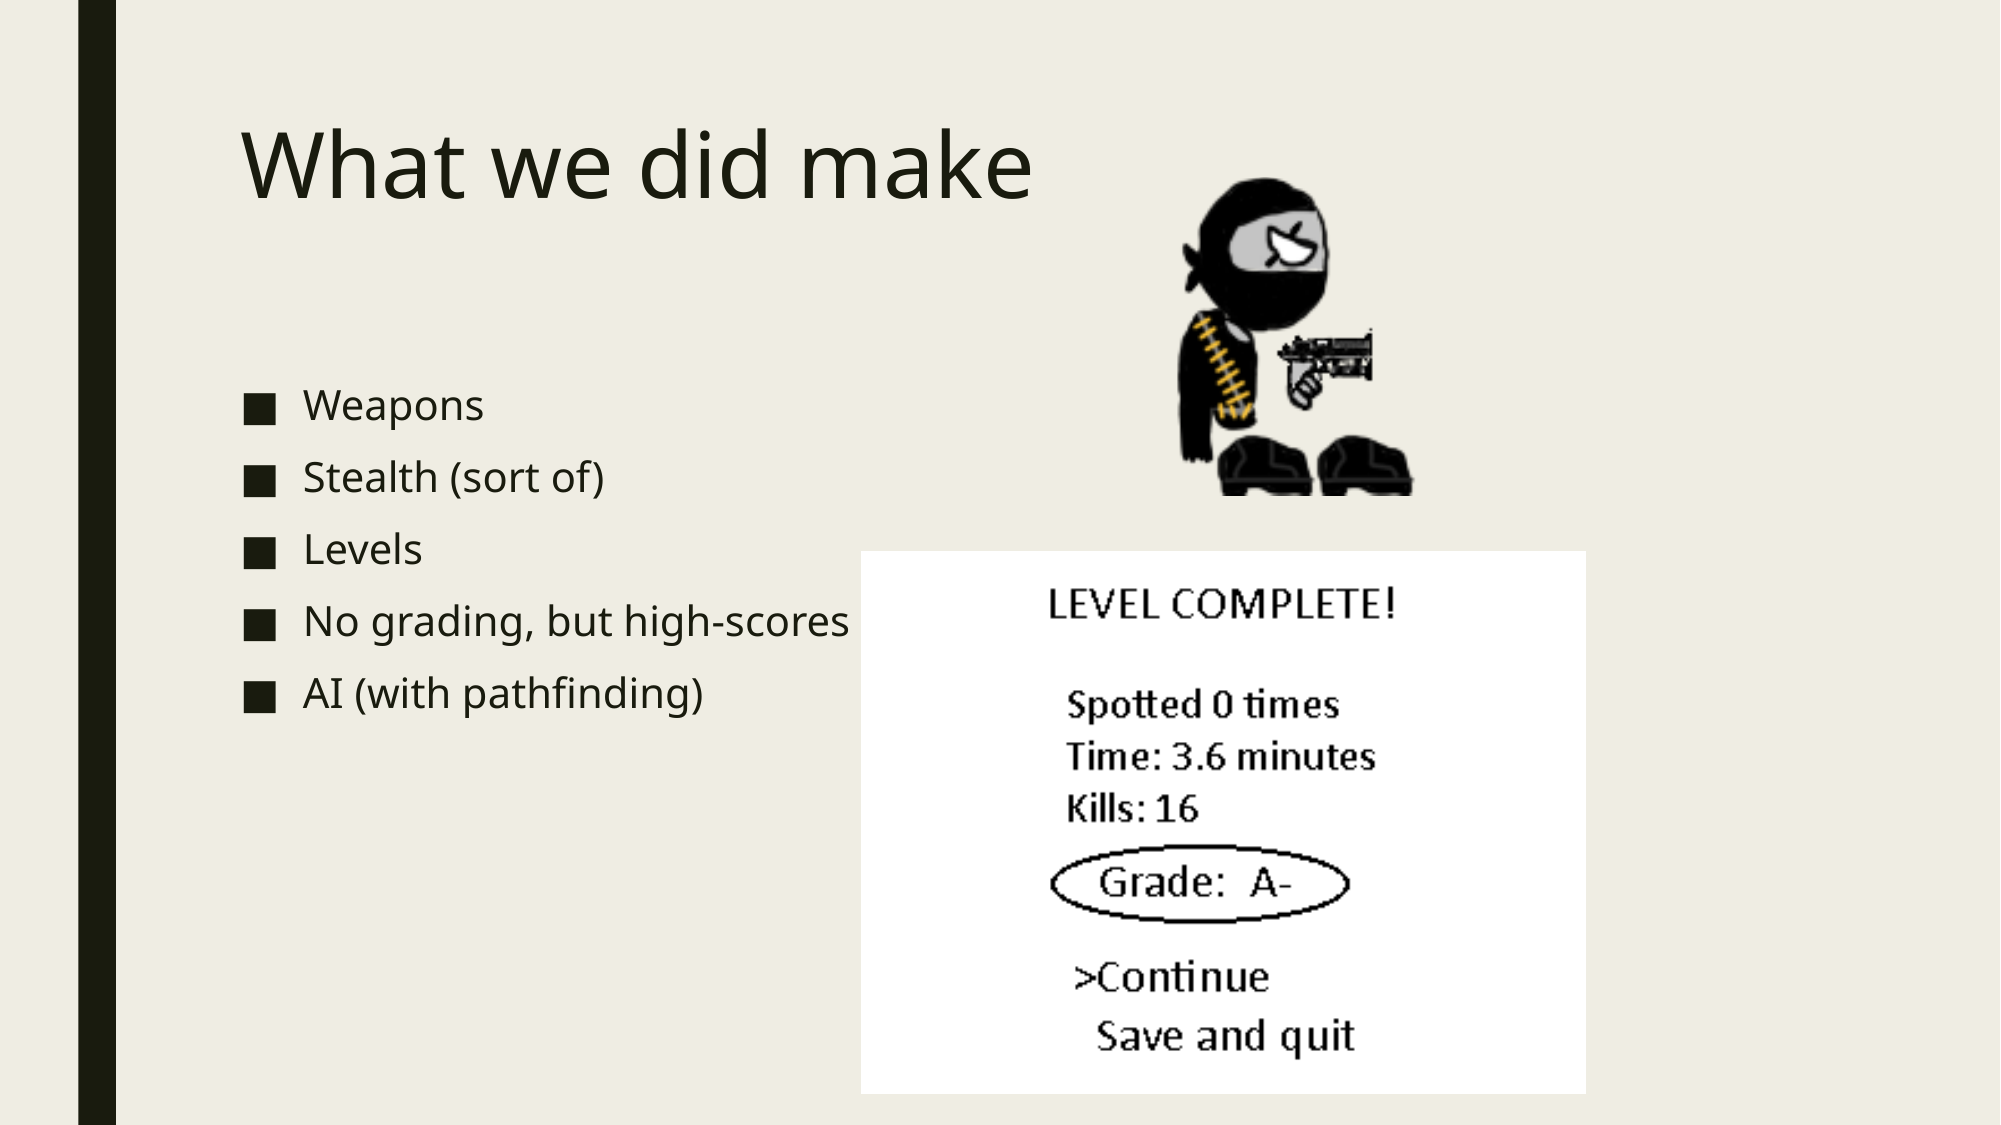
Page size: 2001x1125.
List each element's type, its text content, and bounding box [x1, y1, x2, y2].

picture [1170, 177, 1490, 496]
title What we did make [225, 112, 1800, 357]
list Weapons Stealth (sort of) Levels No grading, but high-scores AI (with pathfinding) [225, 375, 1800, 963]
picture [861, 551, 1586, 1094]
